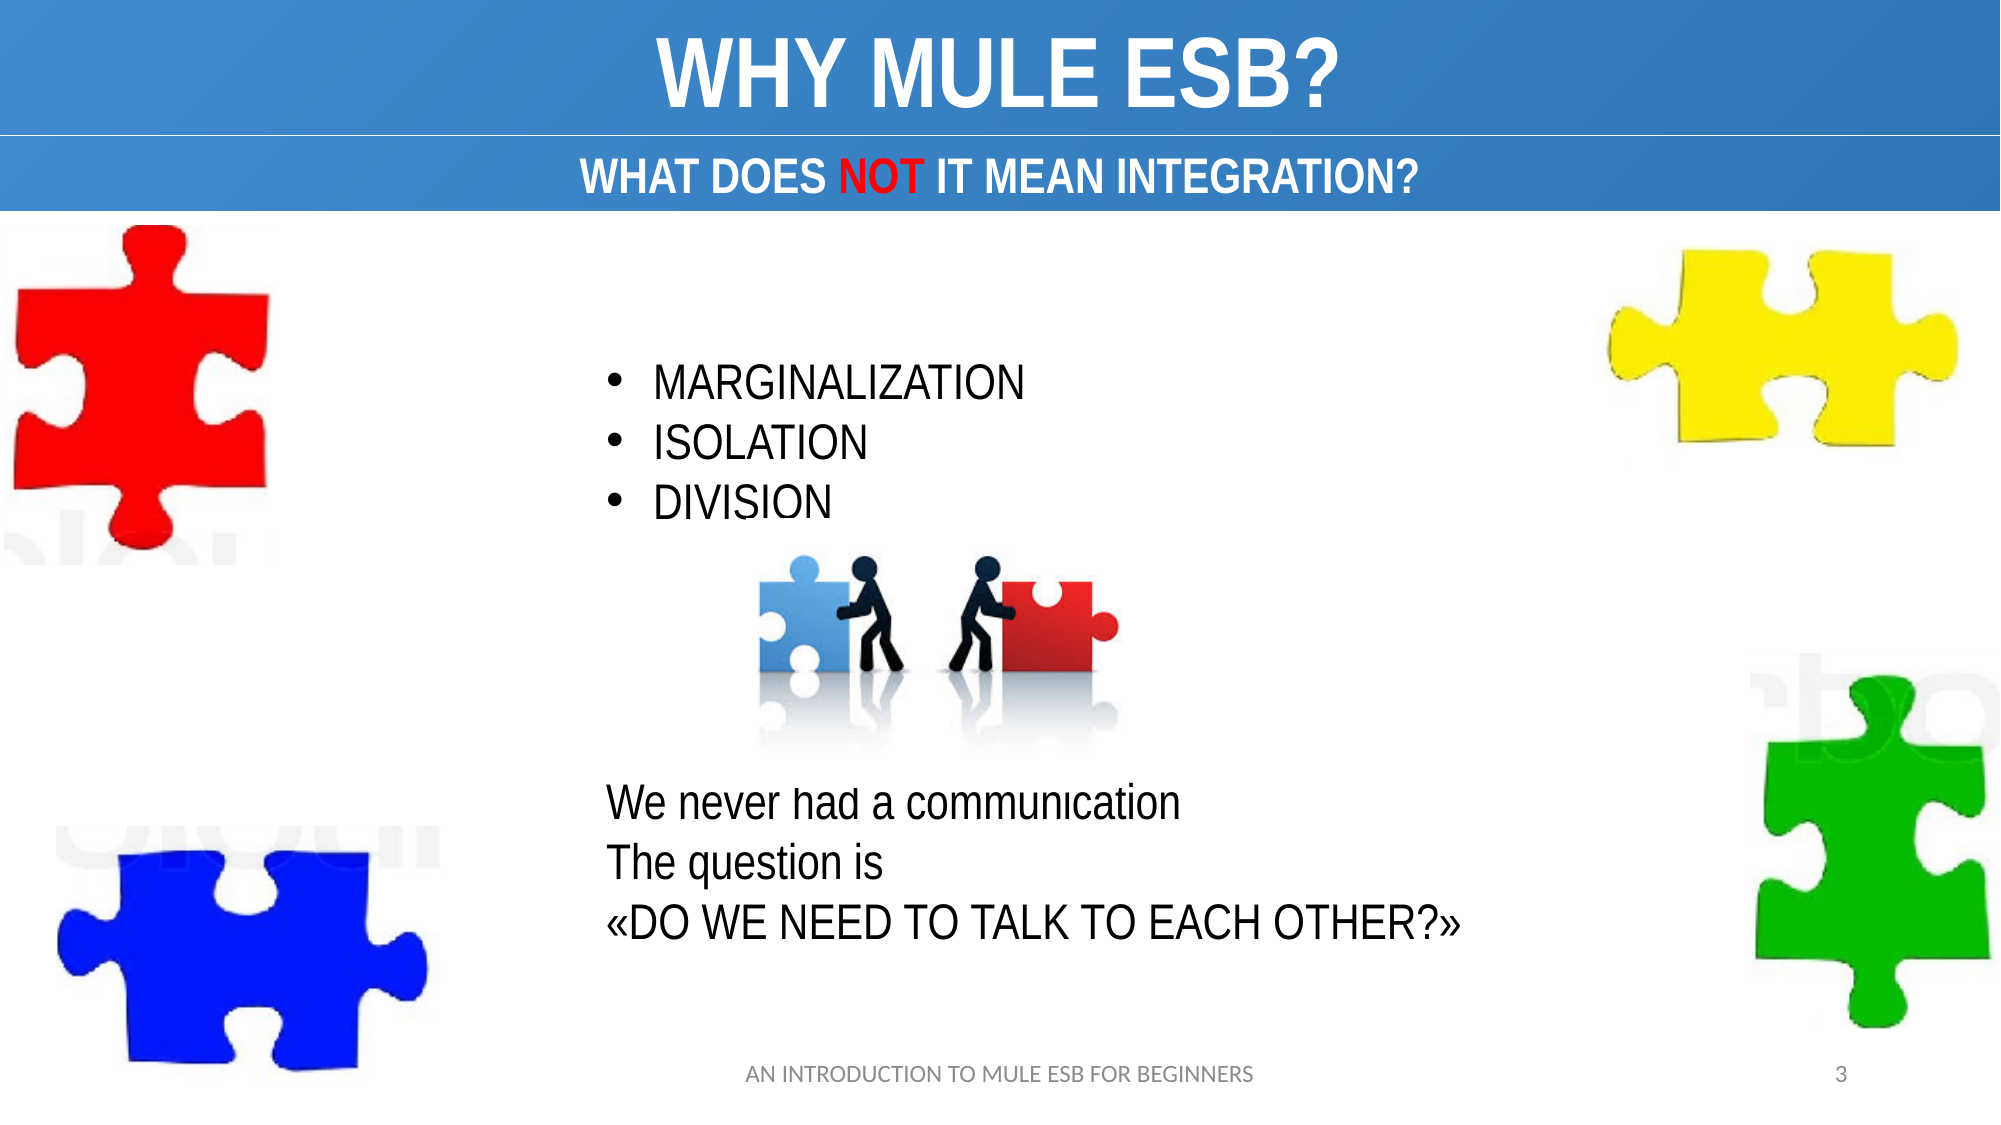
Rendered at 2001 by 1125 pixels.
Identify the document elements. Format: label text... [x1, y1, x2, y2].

text_box MARGINALIZATION ISOLATION DIVISION We never had a communication The question is «DO WE NEED TO TALK TO EACH OTHER?» [591, 341, 1478, 1002]
picture [4, 225, 276, 565]
picture [1595, 217, 1967, 466]
text_box WHY MULE ESB? [0, 0, 2000, 135]
footer AN INTRODUCTION TO MULE ESB FOR BEGINNERS [662, 1042, 1338, 1103]
text_box WHAT DOES NOT IT MEAN INTEGRATION? [0, 136, 2000, 211]
slide_number 3 [1412, 1042, 1863, 1103]
picture [1750, 652, 2000, 1037]
picture [56, 826, 444, 1081]
picture [746, 518, 1125, 788]
